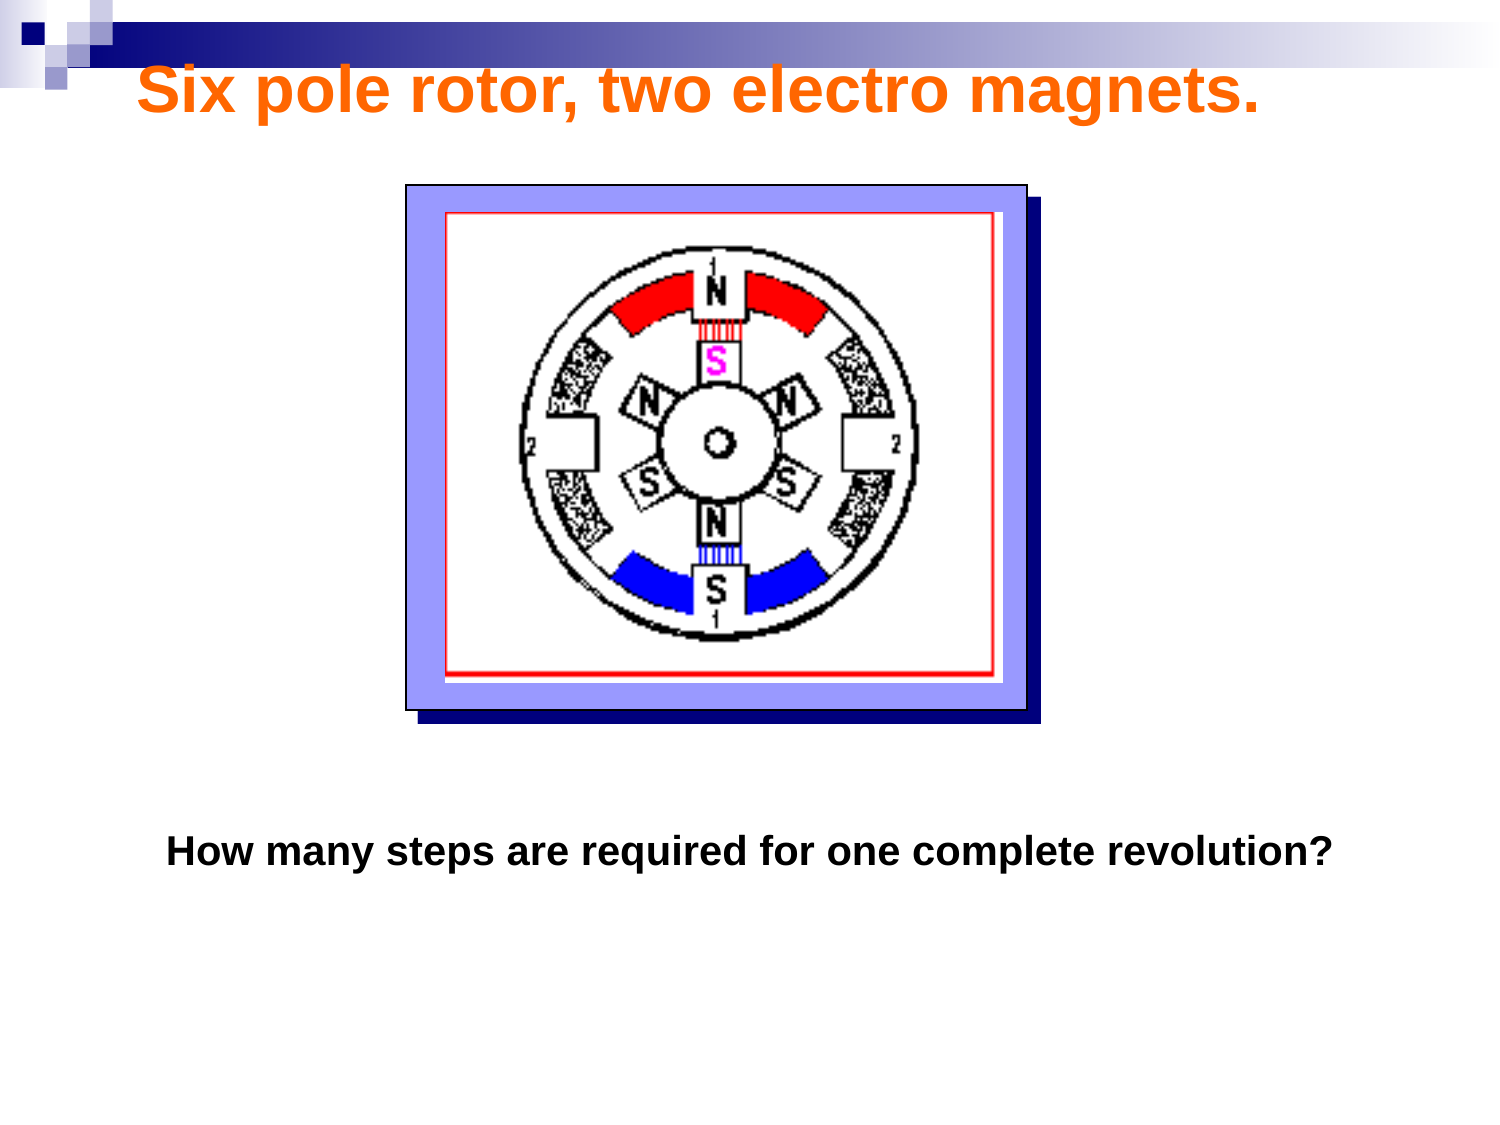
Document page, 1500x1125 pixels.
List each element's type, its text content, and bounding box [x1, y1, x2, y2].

text_box Six pole rotor, two electro magnets. [121, 38, 1307, 133]
picture [445, 212, 1004, 683]
text_box How many steps are required for one complete revolution? [151, 816, 1352, 882]
text_box [405, 185, 1028, 711]
